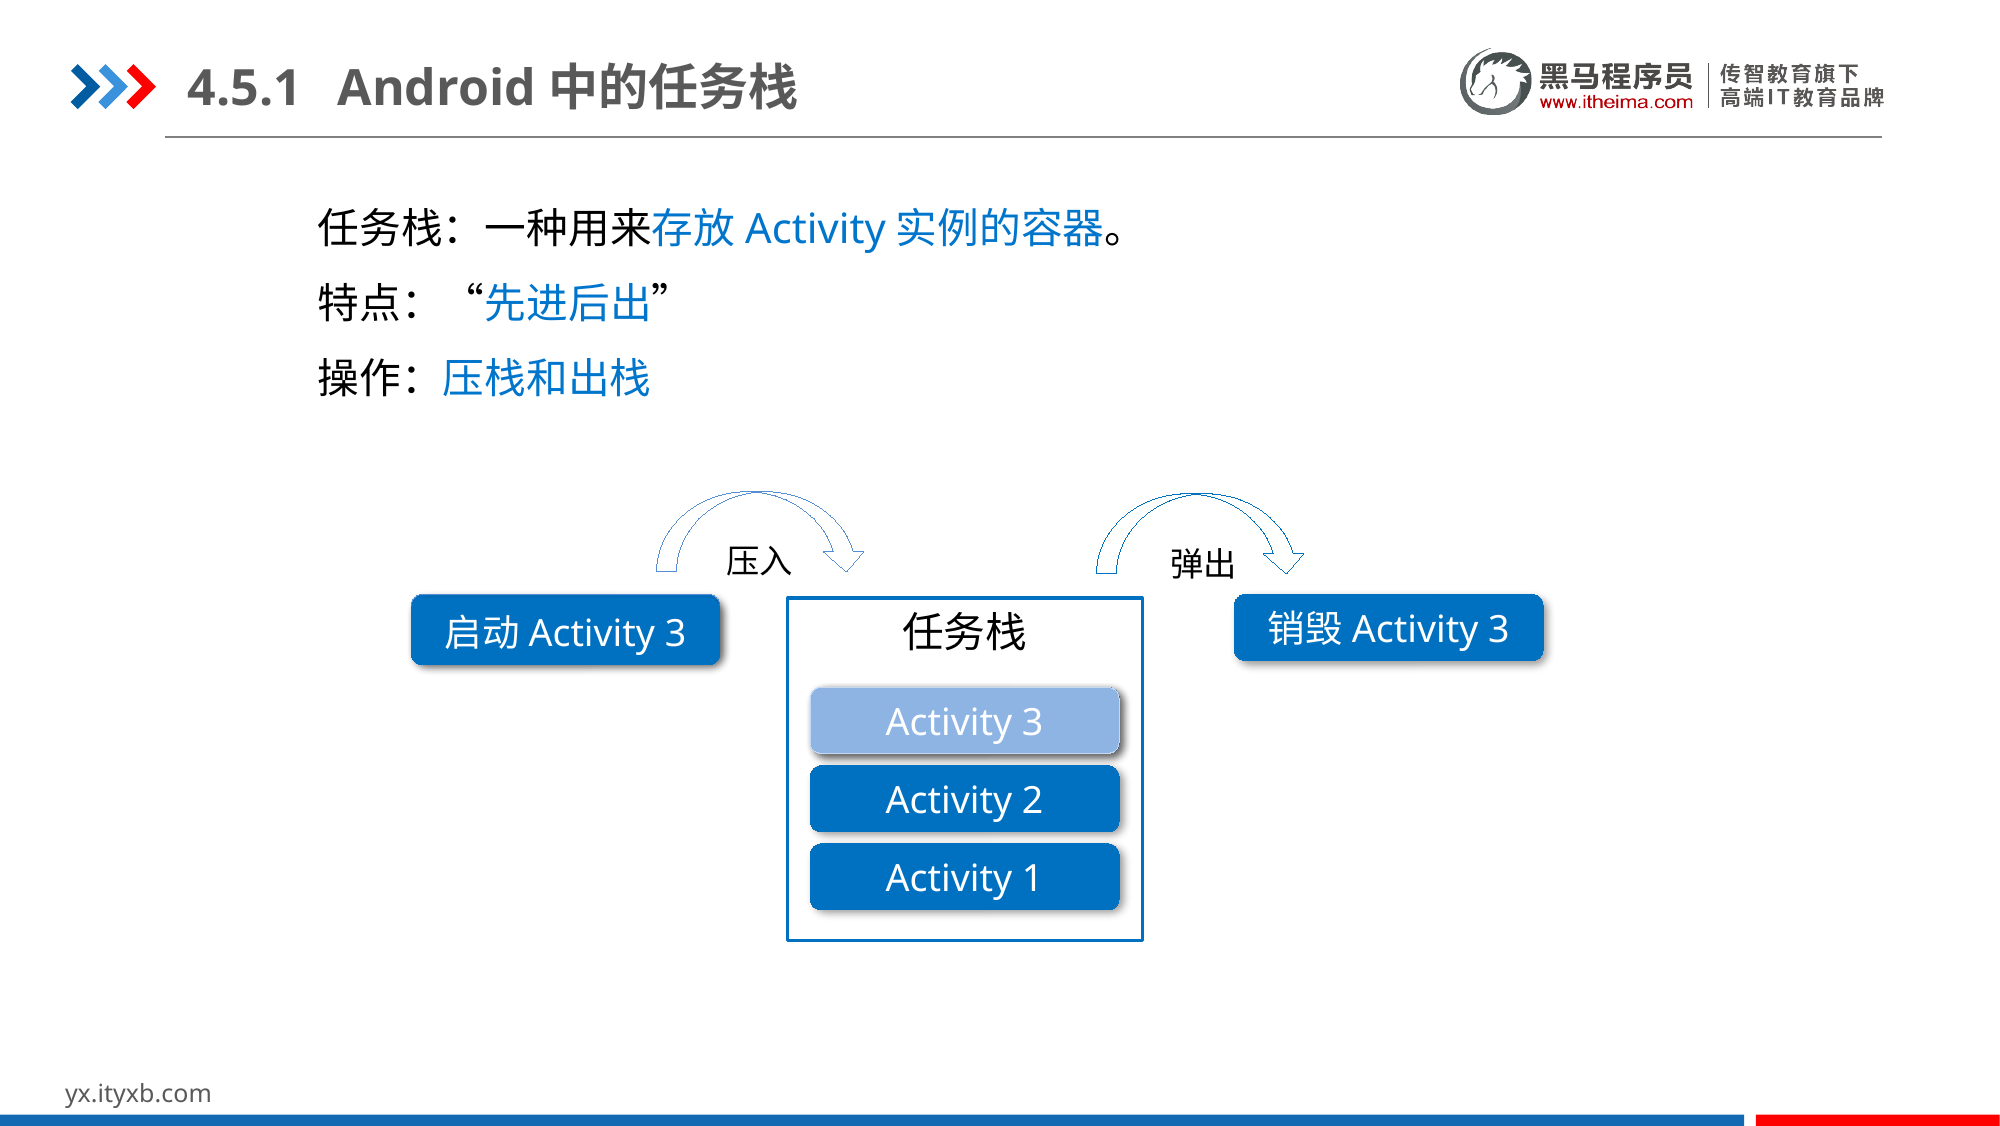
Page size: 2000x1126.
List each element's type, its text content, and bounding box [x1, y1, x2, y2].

text_box 销毁Activity 3 [1234, 594, 1544, 661]
text_box 4.5.1 Android中的任务栈 [187, 43, 1154, 127]
text_box Activity 1 [810, 843, 1120, 910]
text_box [686, 491, 864, 572]
text_box 弹出 [1080, 515, 1255, 575]
text_box Activity 2 [810, 765, 1120, 832]
text_box 启动Activity 3 [411, 598, 720, 665]
text_box 任务栈：一种用来存放Activity实例的容器。 特点：“先进后出” 操作：压栈和出栈 [302, 169, 1435, 410]
text_box [1126, 493, 1304, 574]
text_box 任务栈 [787, 598, 1143, 941]
text_box 启动Activity 2 [411, 594, 716, 605]
picture [1460, 48, 1887, 115]
text_box 压入 [636, 513, 811, 572]
